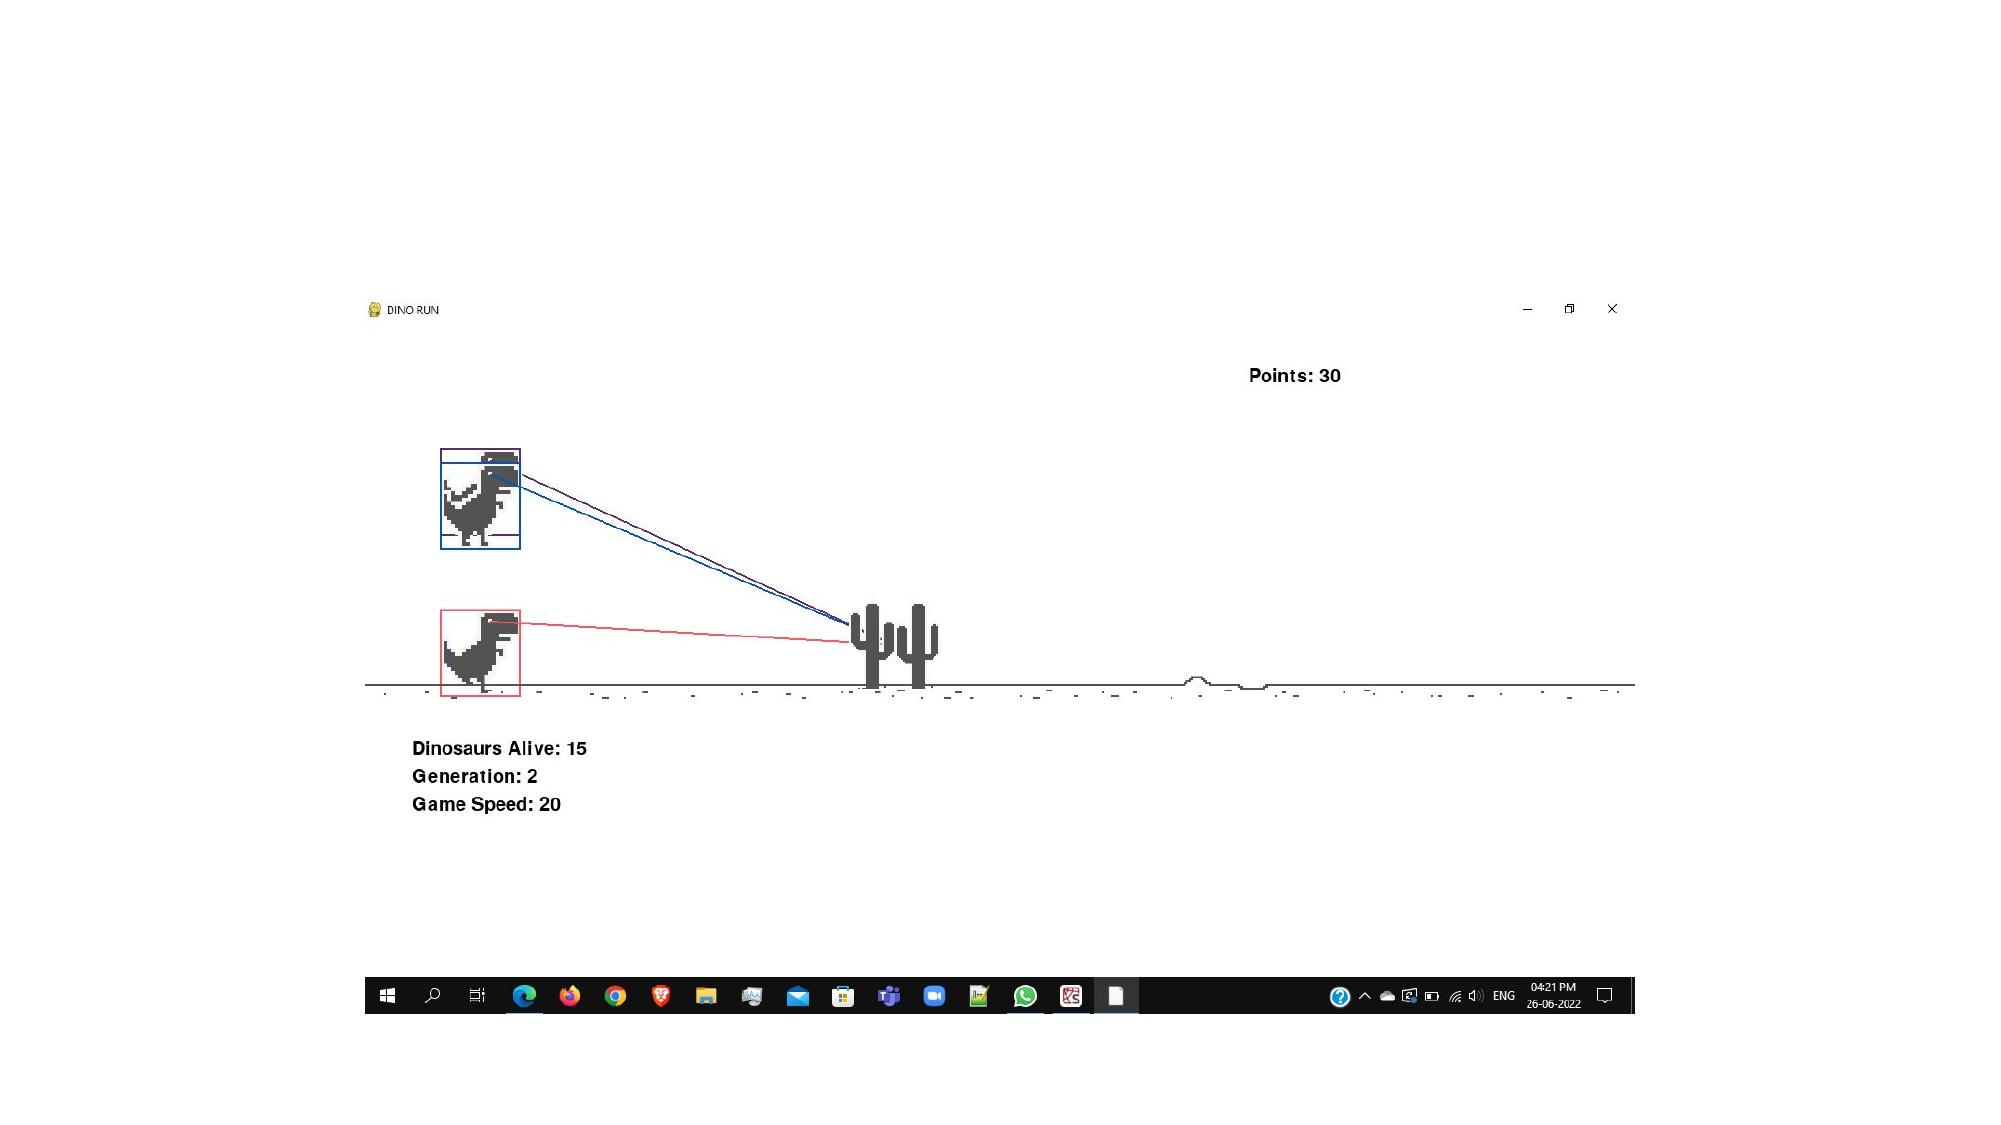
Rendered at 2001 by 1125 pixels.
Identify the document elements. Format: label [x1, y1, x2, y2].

list [365, 299, 1635, 1014]
